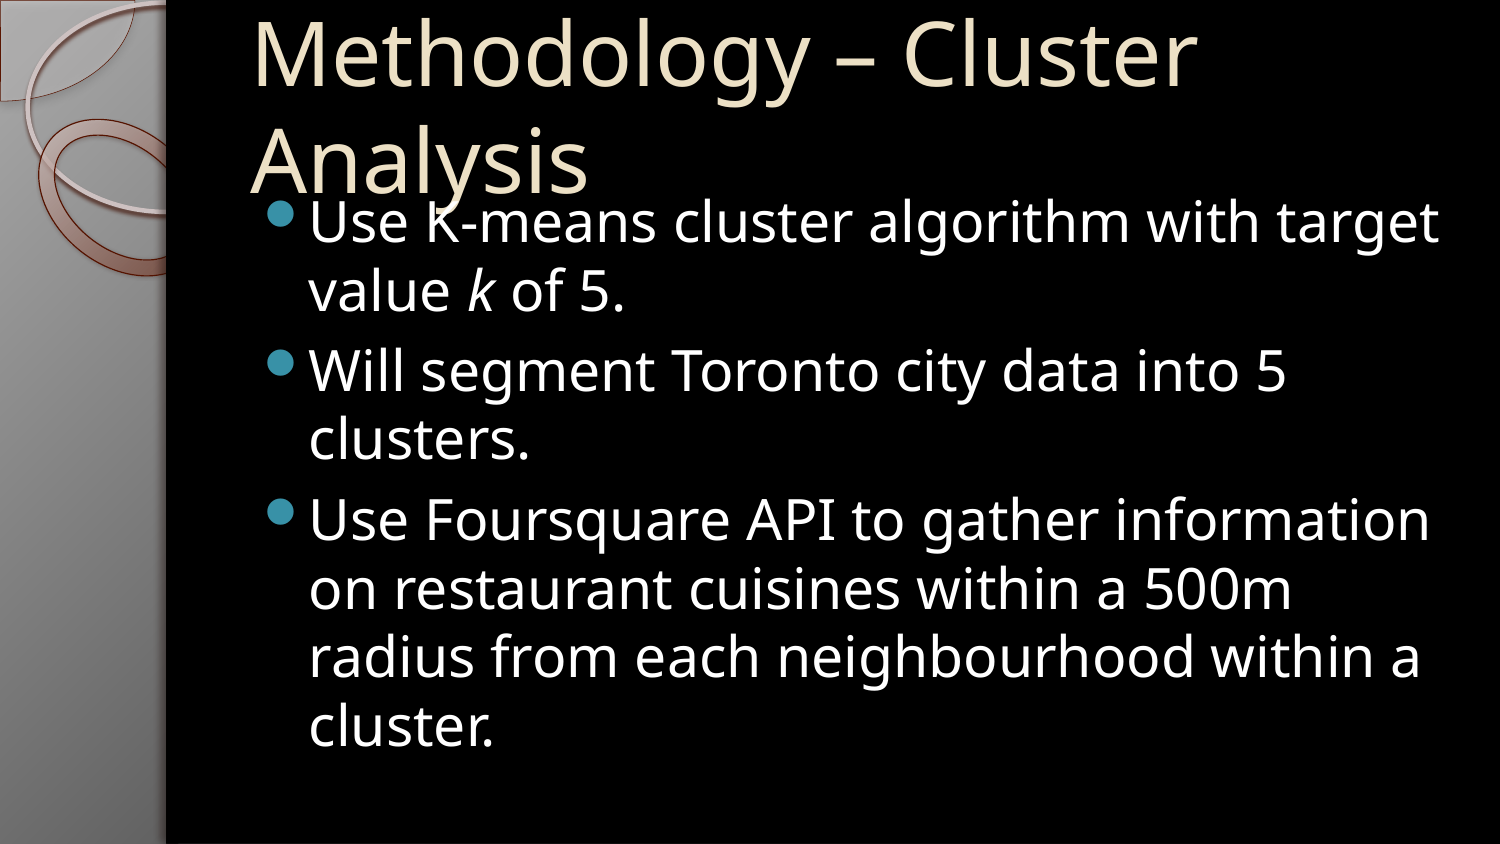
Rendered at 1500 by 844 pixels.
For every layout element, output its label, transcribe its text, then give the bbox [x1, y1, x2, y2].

title Methodology – Cluster Analysis [235, 33, 1466, 175]
list Use K-means cluster algorithm with target value k of 5. Will segment Toronto city data into 5 clusters. Use Foursquare API to gather information on restaurant cuisines within a 500m radius from each neighbourhood within a cluster. [235, 178, 1466, 769]
